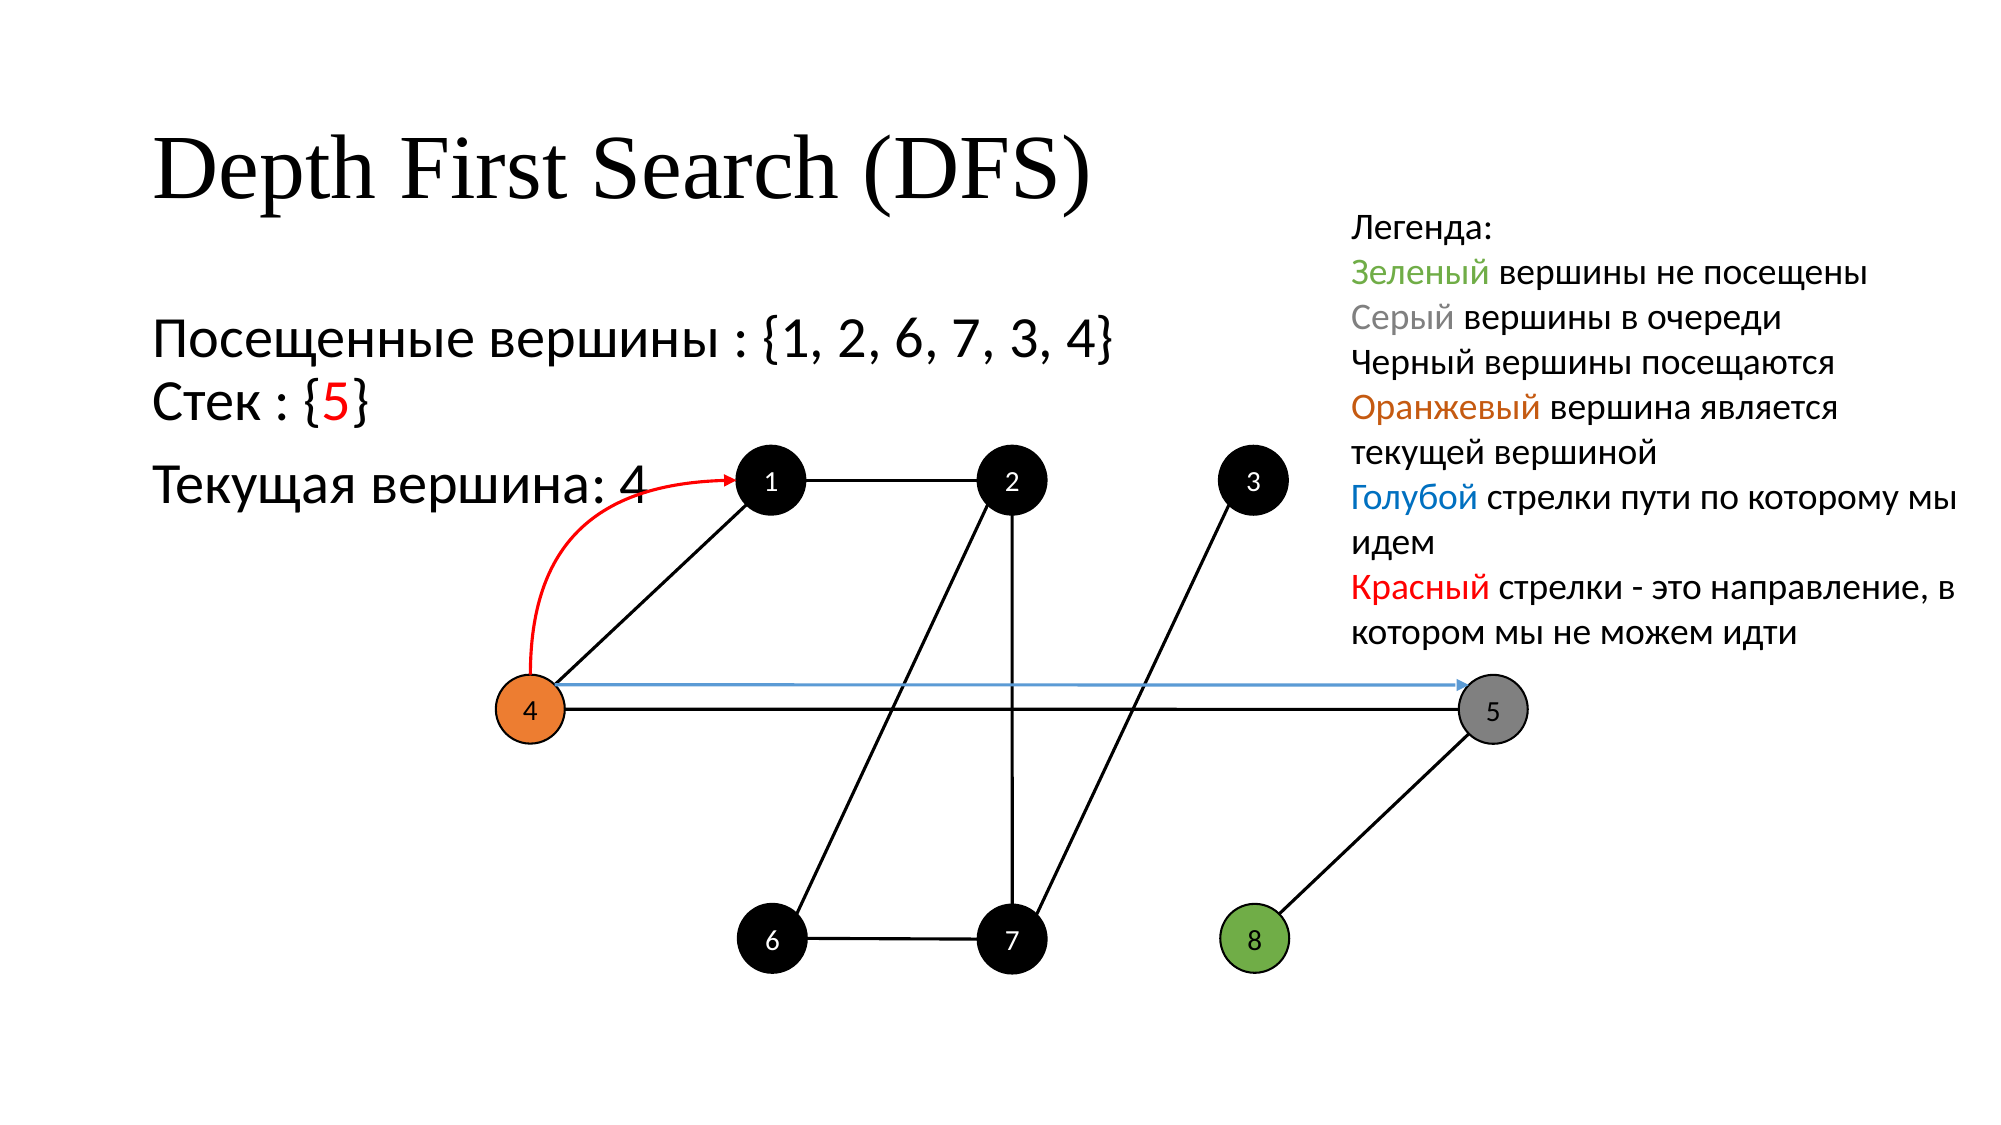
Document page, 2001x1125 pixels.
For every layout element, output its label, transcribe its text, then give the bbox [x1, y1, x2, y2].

text_box 8 [1219, 902, 1291, 974]
text_box 7 [976, 903, 1011, 975]
text_box 5 [1457, 673, 1529, 745]
text_box 1 [735, 444, 807, 516]
text_box 7 [1012, 903, 1048, 975]
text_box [1279, 733, 1469, 914]
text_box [554, 504, 747, 685]
text_box 6 [736, 902, 808, 974]
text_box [536, 474, 731, 681]
text_box 2 [1012, 444, 1048, 516]
list Посещенные вершины : {1, 2, 6, 7, 3, 4} Стек : {5} Текущая вершина: 4 [1012, 299, 1863, 1014]
list Посещенные вершины : {1, 2, 6, 7, 3, 4} Стек : {5} Текущая вершина: 4 [137, 299, 1011, 1014]
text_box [796, 504, 988, 914]
text_box 4 [494, 673, 566, 745]
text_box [1036, 504, 1229, 915]
text_box Легенда: Зеленый вершины не посещены Серый вершины в очереди Черный вершины посещаются Оранжевый вершина является текущей вершиной Голубой стрелки пути по которому мы идем Красный стрелки - это направление, в котором мы не можем идти [1336, 194, 1978, 660]
text_box 2 [976, 444, 1011, 516]
title Depth First Search (DFS) [137, 59, 1863, 278]
text_box 3 [1217, 444, 1289, 516]
